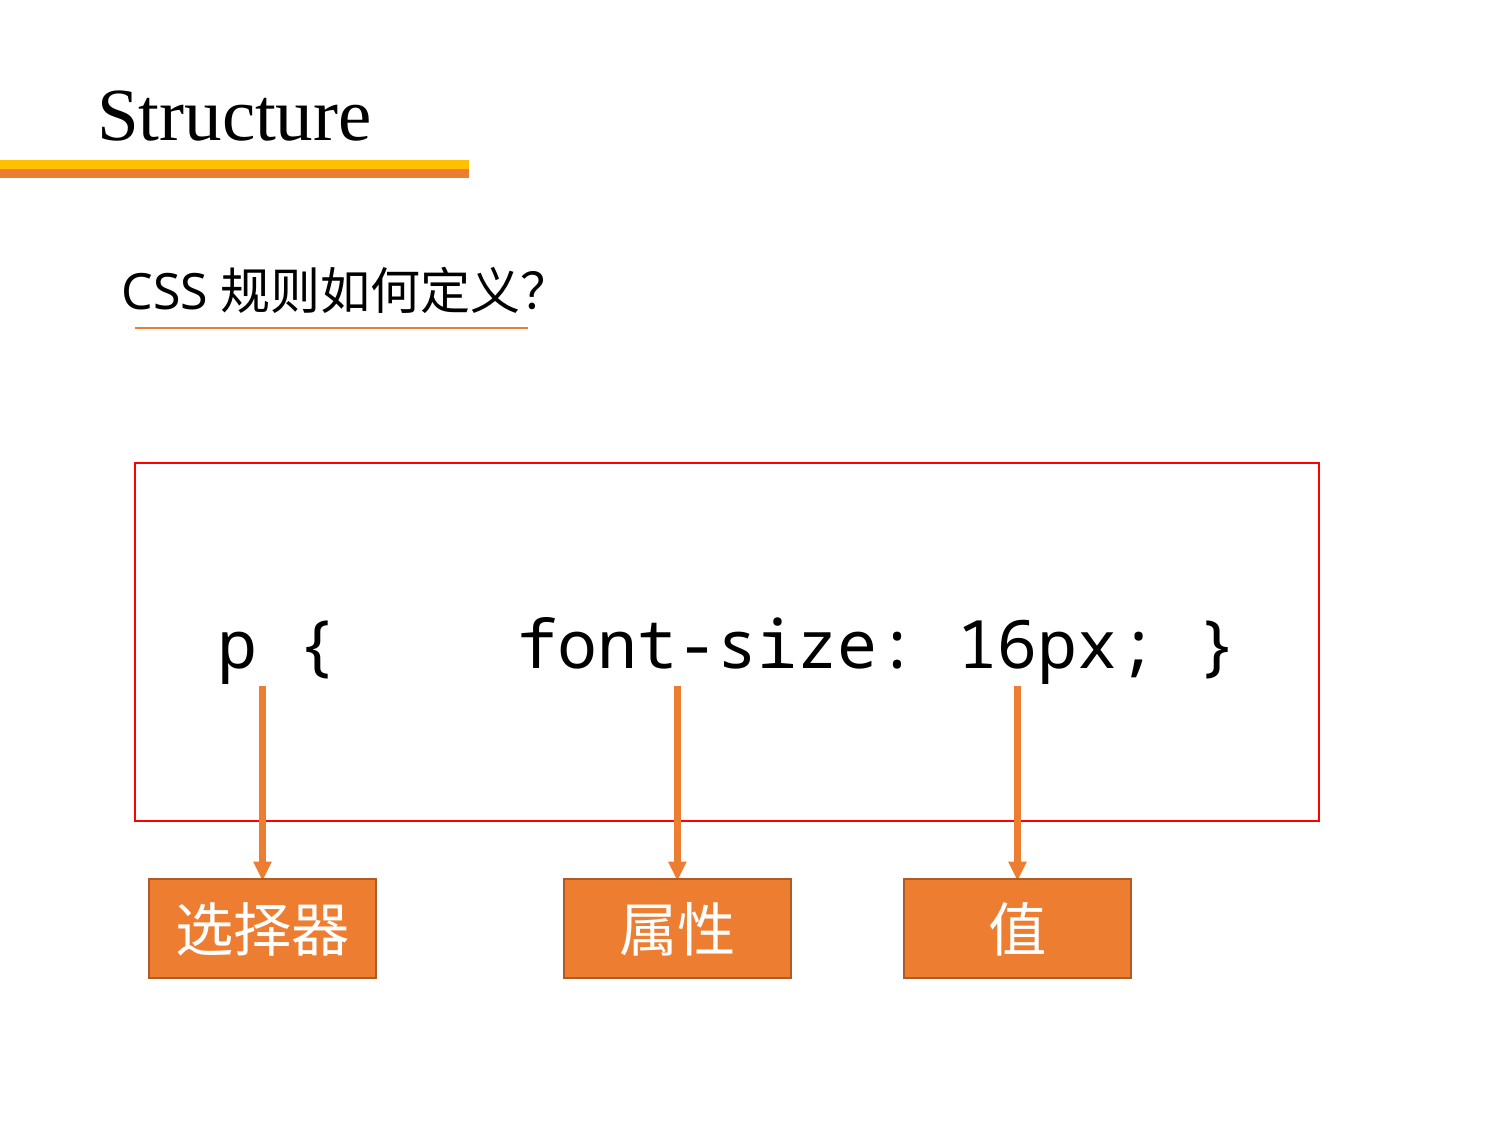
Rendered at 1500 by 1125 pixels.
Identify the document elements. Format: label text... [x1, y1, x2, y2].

text_box CSS规则如何定义？ [106, 252, 585, 328]
text_box 选择器 [148, 878, 377, 979]
text_box 值 [903, 878, 1132, 979]
text_box 属性 [563, 878, 792, 979]
title Structure [0, 62, 469, 170]
text_box p { font-size: 16px; } [134, 462, 1320, 822]
